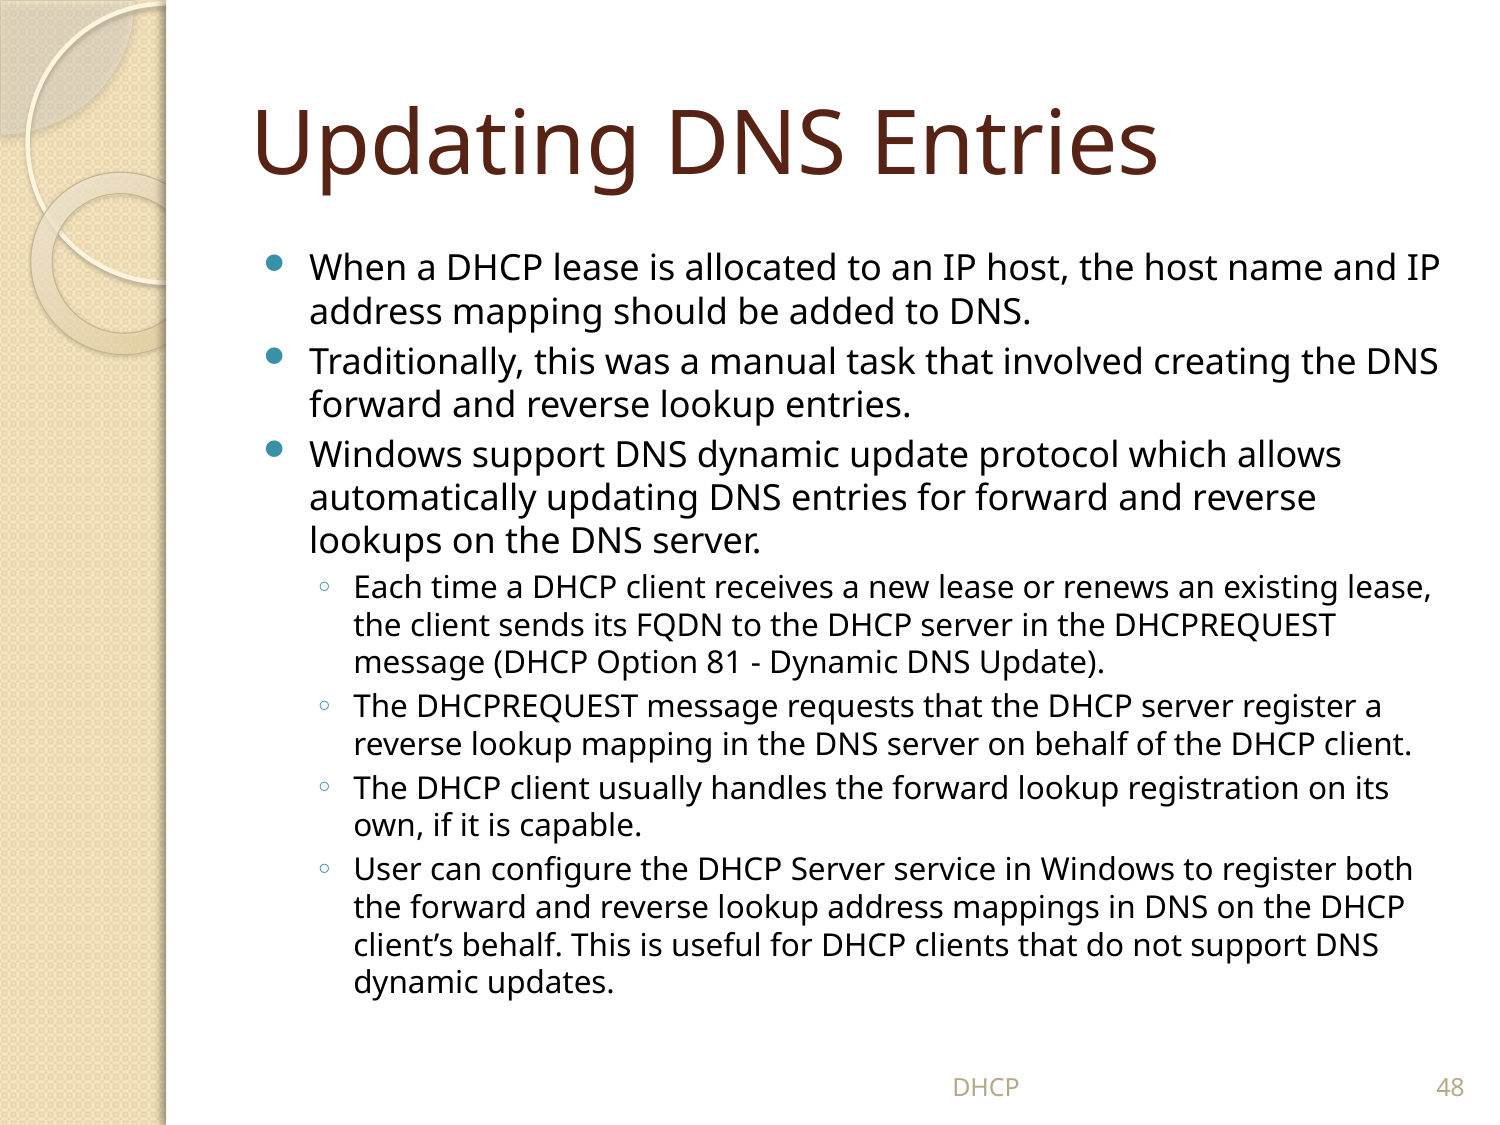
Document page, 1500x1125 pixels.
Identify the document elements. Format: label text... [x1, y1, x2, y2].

list When a DHCP lease is allocated to an IP host, the host name and IP address mapping should be added to DNS. Traditionally, this was a manual task that involved creating the DNS forward and reverse lookup entries. Windows support DNS dynamic update protocol which allows automatically updating DNS entries for forward and reverse lookups on the DNS server. Each time a DHCP client receives a new lease or renews an existing lease, the client sends its FQDN to the DHCP server in the DHCPREQUEST message (DHCP Option 81 - Dynamic DNS Update). The DHCPREQUEST message requests that the DHCP server register a reverse lookup mapping in the DNS server on behalf of the DHCP client. The DHCP client usually handles the forward lookup registration on its own, if it is capable. User can configure the DHCP Server service in Windows to register both the forward and reverse lookup address mappings in DNS on the DHCP client’s behalf. This is useful for DHCP clients that do not support DNS dynamic updates. [235, 237, 1466, 1025]
slide_number 48 [1413, 1034, 1488, 1113]
footer DHCP [937, 1034, 1413, 1113]
title Updating DNS Entries [235, 45, 1466, 233]
